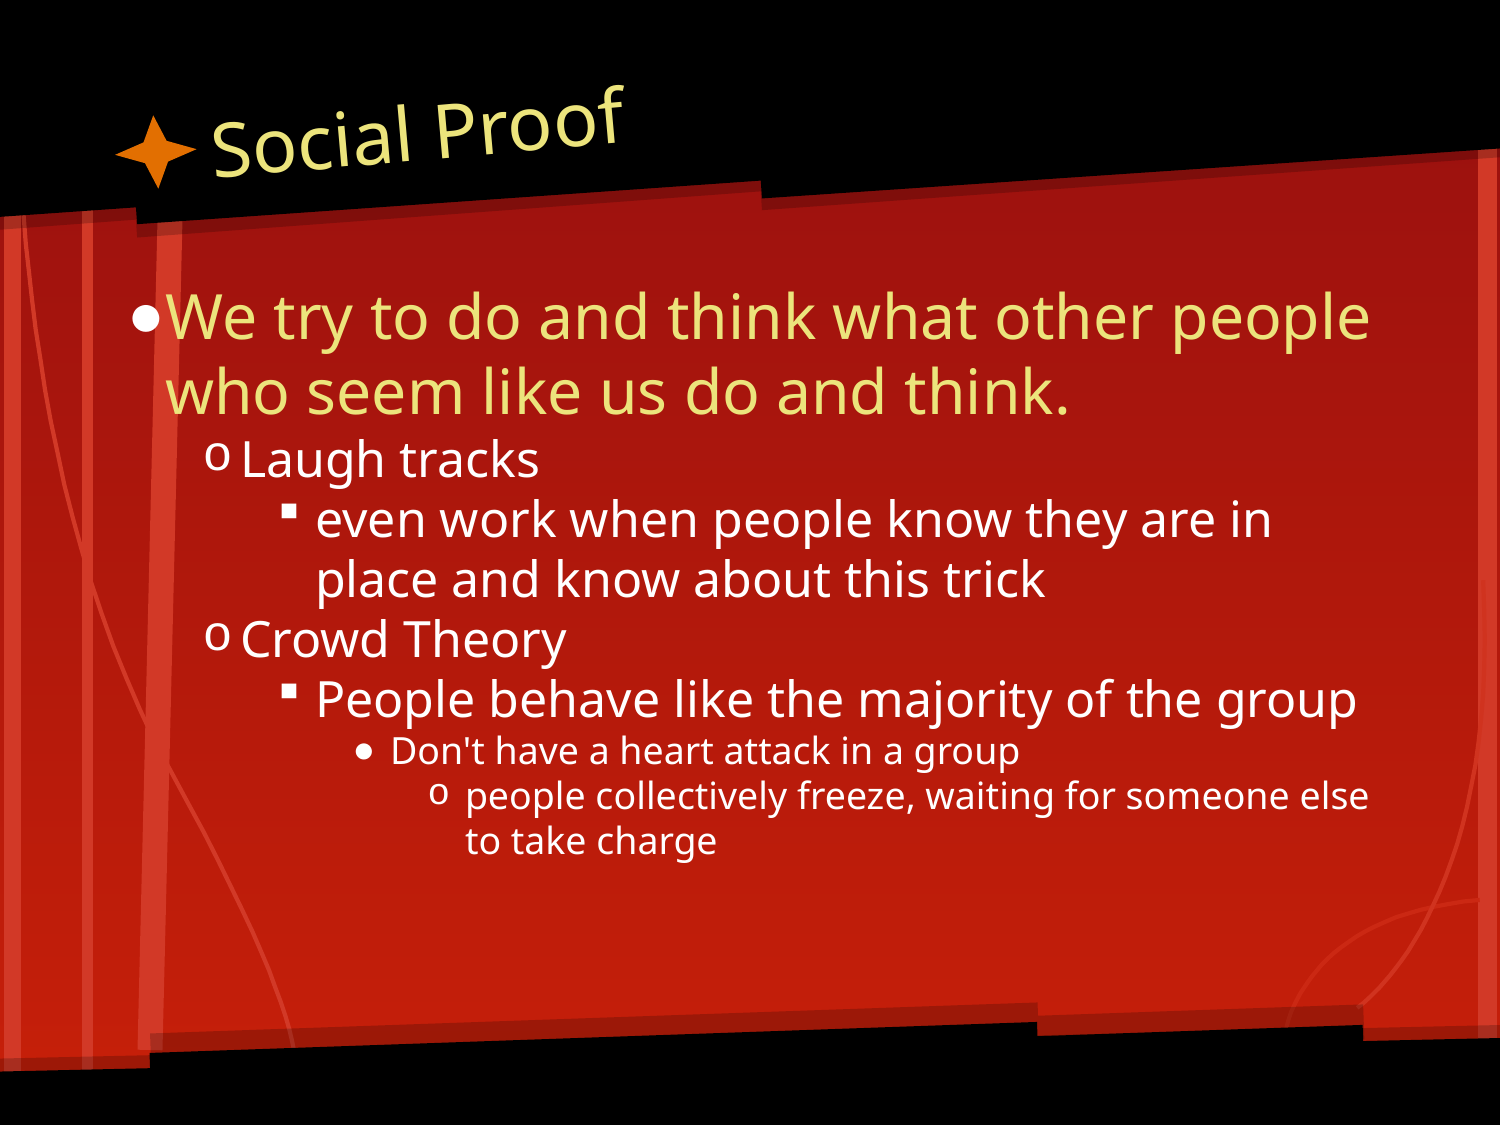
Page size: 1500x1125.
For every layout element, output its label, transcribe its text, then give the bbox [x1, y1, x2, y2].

list We try to do and think what other people who seem like us do and think. Laugh tracks even work when people know they are in place and know about this trick Crowd Theory People behave like the majority of the group Don't have a heart attack in a group people collectively freeze, waiting for someone else to take charge [75, 262, 1425, 1005]
title Social Proof [187, 0, 1500, 244]
